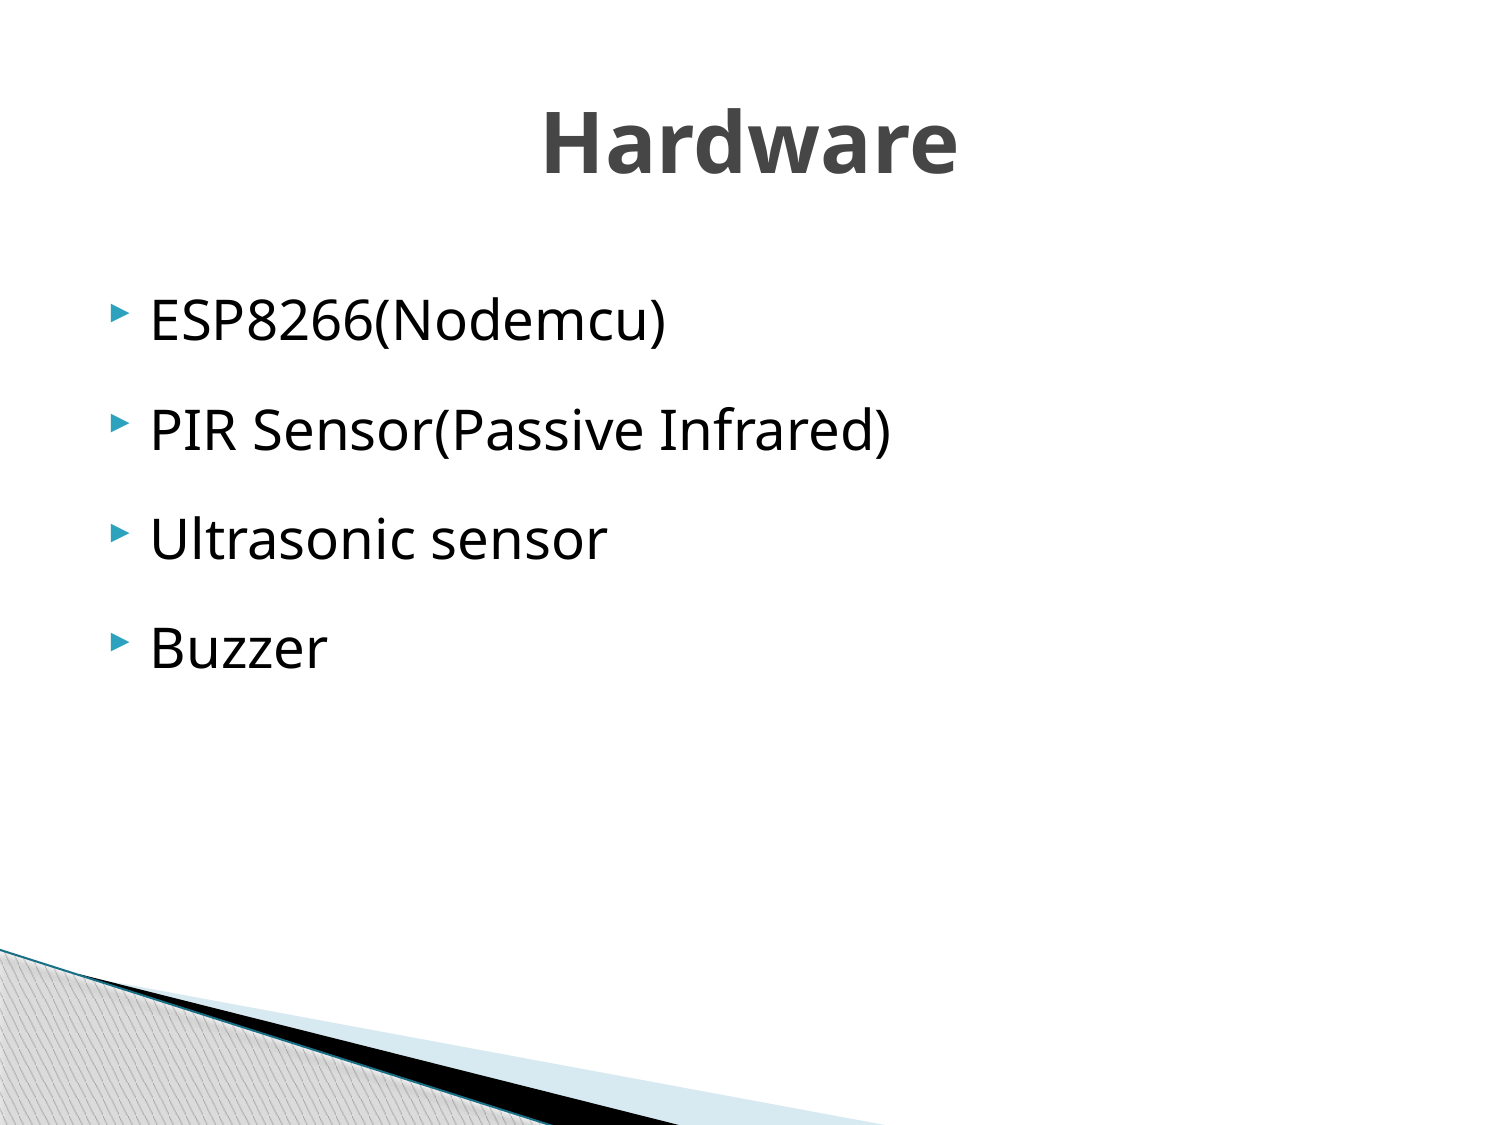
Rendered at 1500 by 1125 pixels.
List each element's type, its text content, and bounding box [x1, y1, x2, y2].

title Hardware [75, 45, 1425, 233]
list ESP8266(Nodemcu) PIR Sensor(Passive Infrared) Ultrasonic sensor Buzzer [75, 243, 1425, 986]
